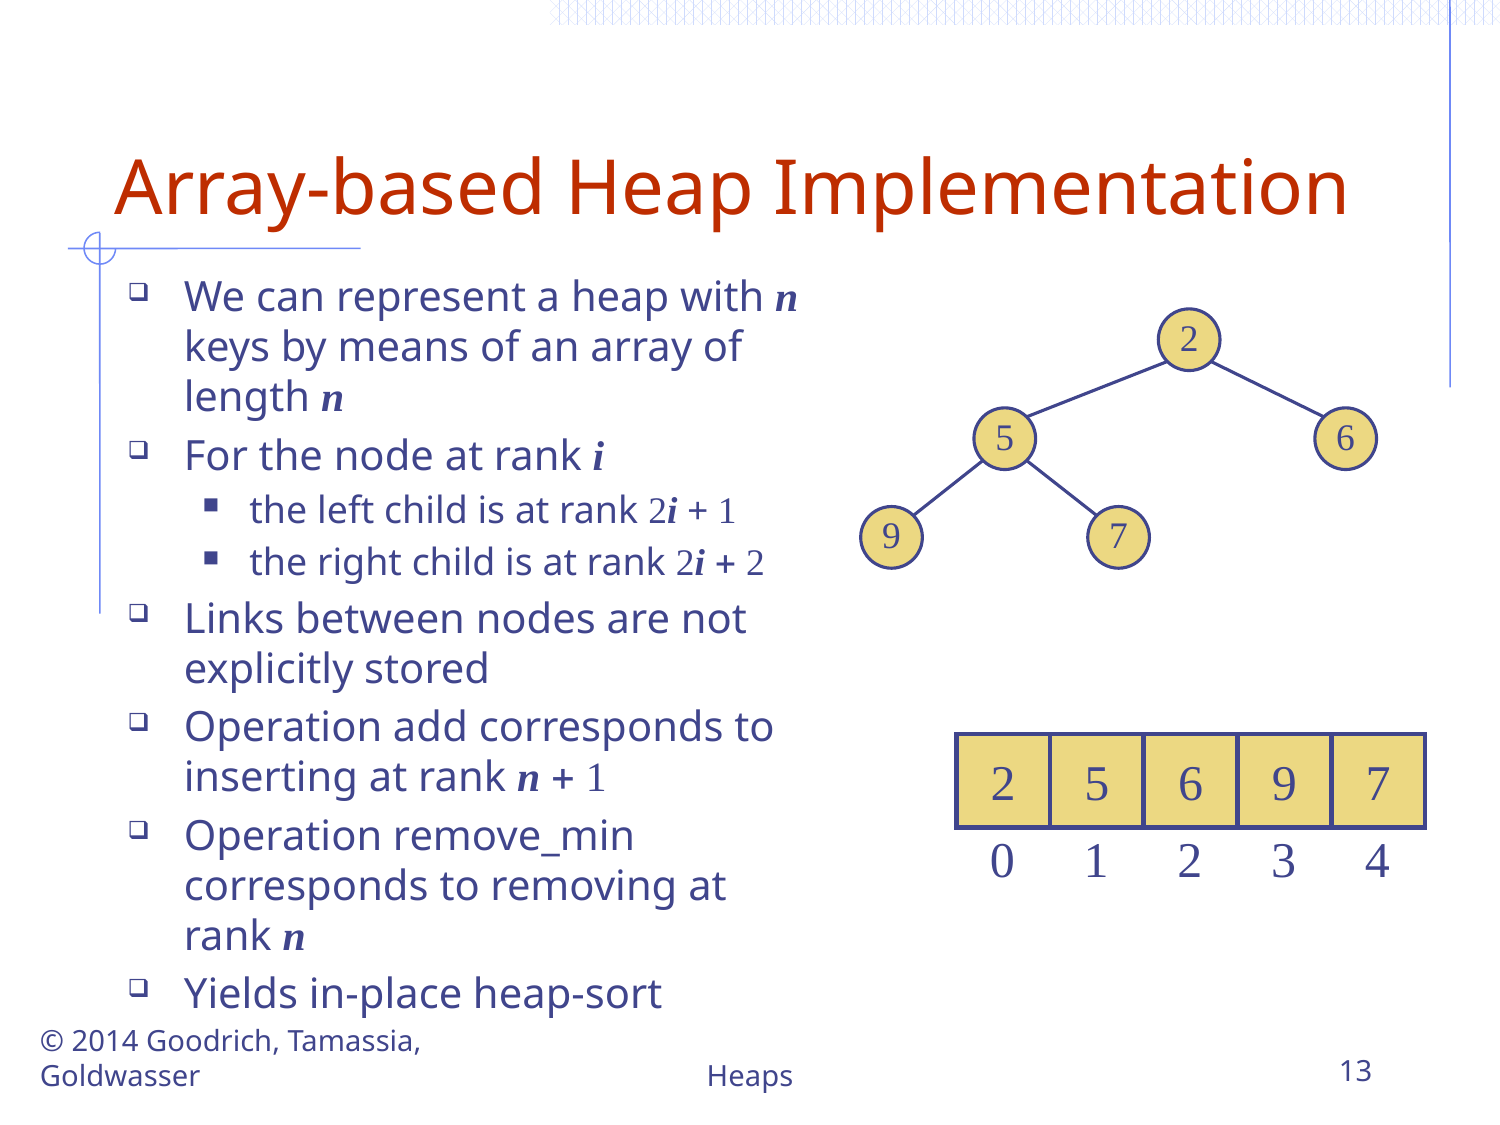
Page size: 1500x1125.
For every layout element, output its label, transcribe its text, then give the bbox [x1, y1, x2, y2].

slide_number © 2014 Goodrich, Tamassia, Goldwasser [24, 1024, 588, 1101]
slide_number 13 [1074, 1024, 1388, 1101]
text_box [1210, 362, 1325, 416]
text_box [1026, 461, 1098, 515]
list We can represent a heap with n keys by means of an array of length n For the node at rank i the left child is at rank 2i + 1 the right child is at rank 2i + 2 Links between nodes are not explicitly stored Operation add corresponds to inserting at rank n + 1 Operation remove_min corresponds to removing at rank n Yields in-place heap-sort [112, 262, 838, 1063]
title Array-based Heap Implementation [99, 50, 1413, 238]
text_box 2 [1158, 308, 1221, 371]
text_box 5 [973, 407, 1036, 470]
text_box 9 [860, 506, 923, 569]
text_box 7 [1087, 506, 1150, 569]
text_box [912, 461, 984, 515]
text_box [955, 733, 1426, 889]
footer Heaps [588, 1024, 988, 1101]
text_box 6 [1314, 407, 1377, 470]
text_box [1026, 362, 1168, 416]
